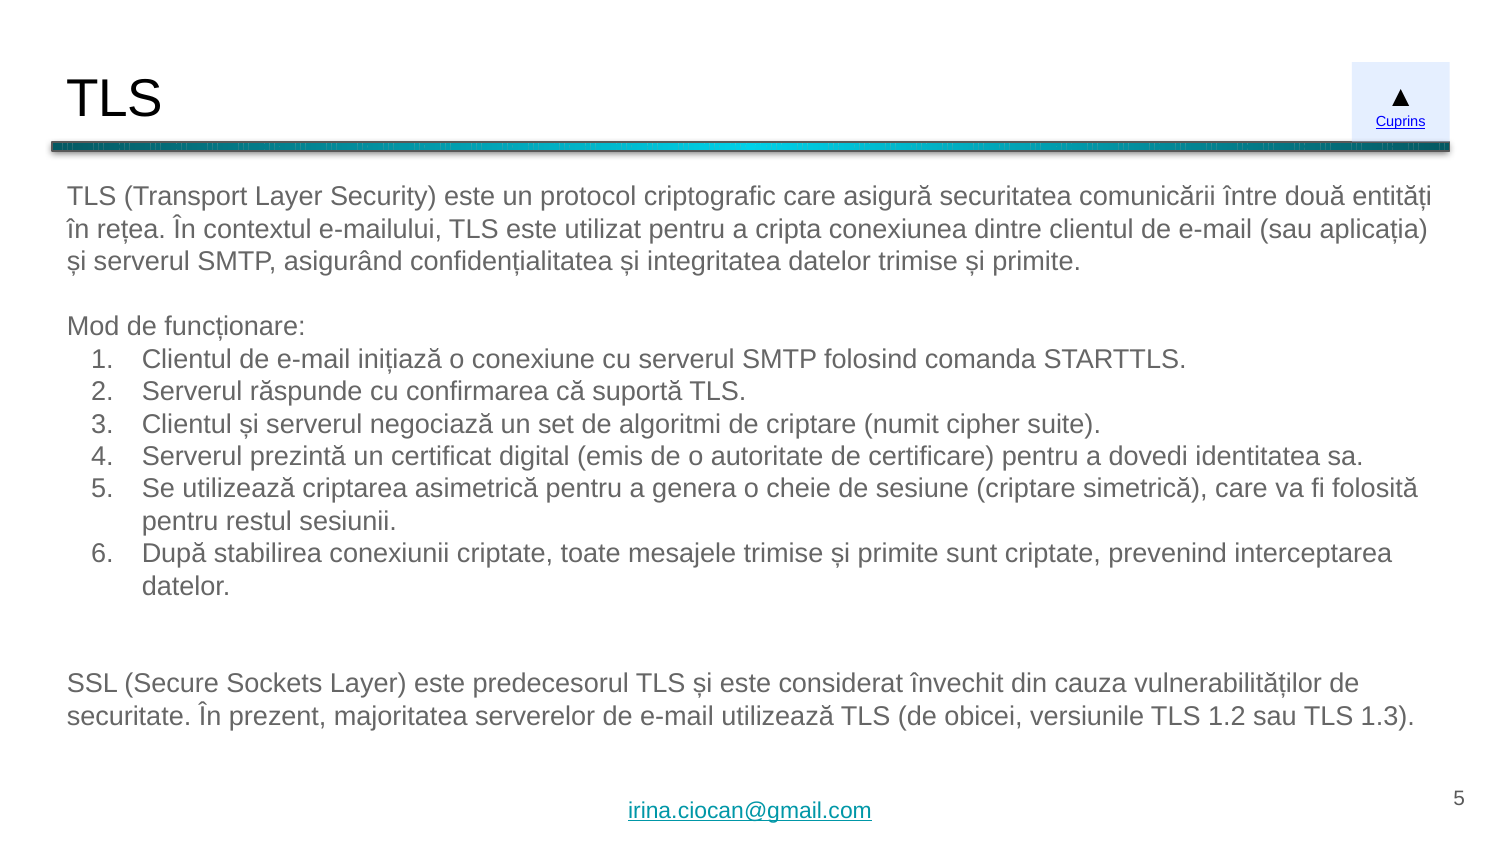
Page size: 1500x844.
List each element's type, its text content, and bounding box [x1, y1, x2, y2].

text_box TLS (Transport Layer Security) este un protocol criptografic care asigură securitatea comunicării între două entități în rețea. În contextul e-mailului, TLS este utilizat pentru a cripta conexiunea dintre clientul de e-mail (sau aplicația) și serverul SMTP, asigurând confidențialitatea și integritatea datelor trimise și primite. Mod de funcționare: Clientul de e-mail inițiază o conexiune cu serverul SMTP folosind comanda STARTTLS. Serverul răspunde cu confirmarea că suportă TLS. Clientul și serverul negociază un set de algoritmi de criptare (numit cipher suite). Serverul prezintă un certificat digital (emis de o autoritate de certificare) pentru a dovedi identitatea sa. Se utilizează criptarea asimetrică pentru a genera o cheie de sesiune (criptare simetrică), care va fi folosită pentru restul sesiunii. După stabilirea conexiunii criptate, toate mesajele trimise și primite sunt criptate, prevenind interceptarea datelor. SSL (Secure Sockets Layer) este predecesorul TLS și este considerat învechit din cauza vulnerabilităților de securitate. În prezent, majoritatea serverelor de e-mail utilizează TLS (de obicei, versiunile TLS 1.2 sau TLS 1.3). [51, 163, 1450, 796]
text_box ▲ Cuprins [1351, 62, 1450, 142]
text_box irina.ciocan@gmail.com [613, 796, 889, 837]
title TLS [51, 48, 1449, 139]
text_box [51, 141, 1450, 151]
slide_number ‹#› [1389, 764, 1480, 830]
